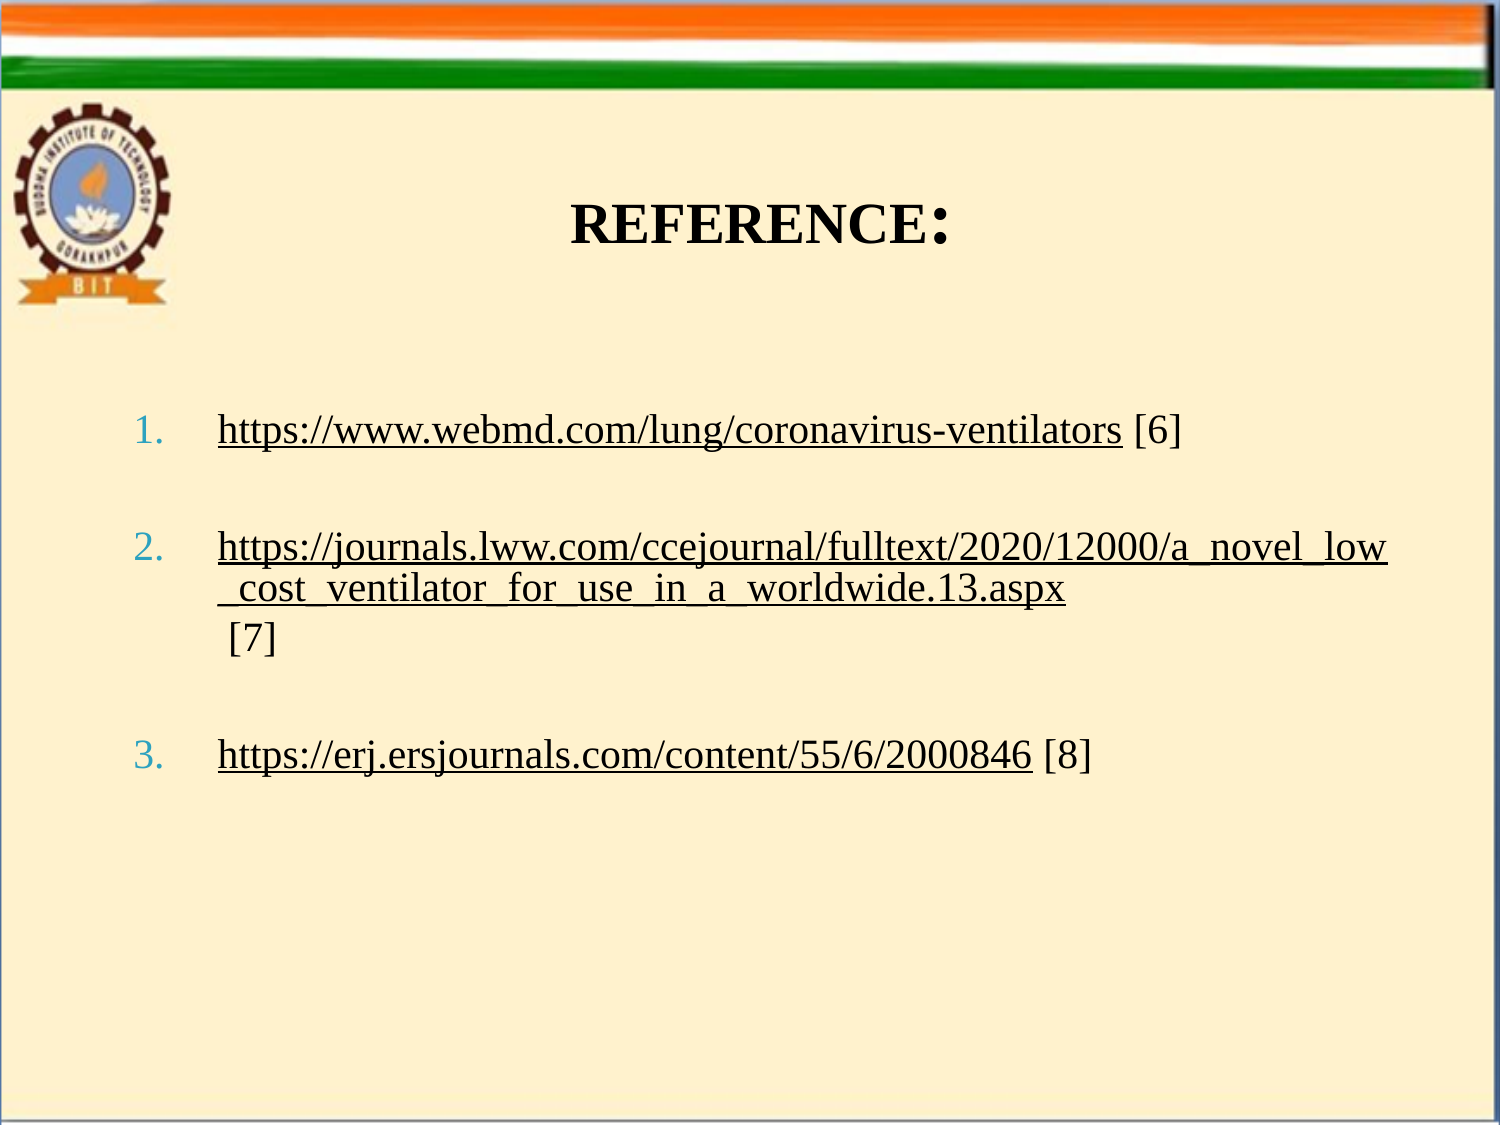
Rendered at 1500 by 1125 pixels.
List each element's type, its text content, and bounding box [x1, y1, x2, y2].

list REFERENCE: https://www.webmd.com/lung/coronavirus-ventilators [6] https://journals.lww.com/ccejournal/fulltext/2020/12000/a_novel_low_cost_ventilator_for_use_in_a_worldwide.13.aspx [7] https://erj.ersjournals.com/content/55/6/2000846 [8] [100, 160, 1424, 1125]
picture [0, 0, 1500, 1125]
